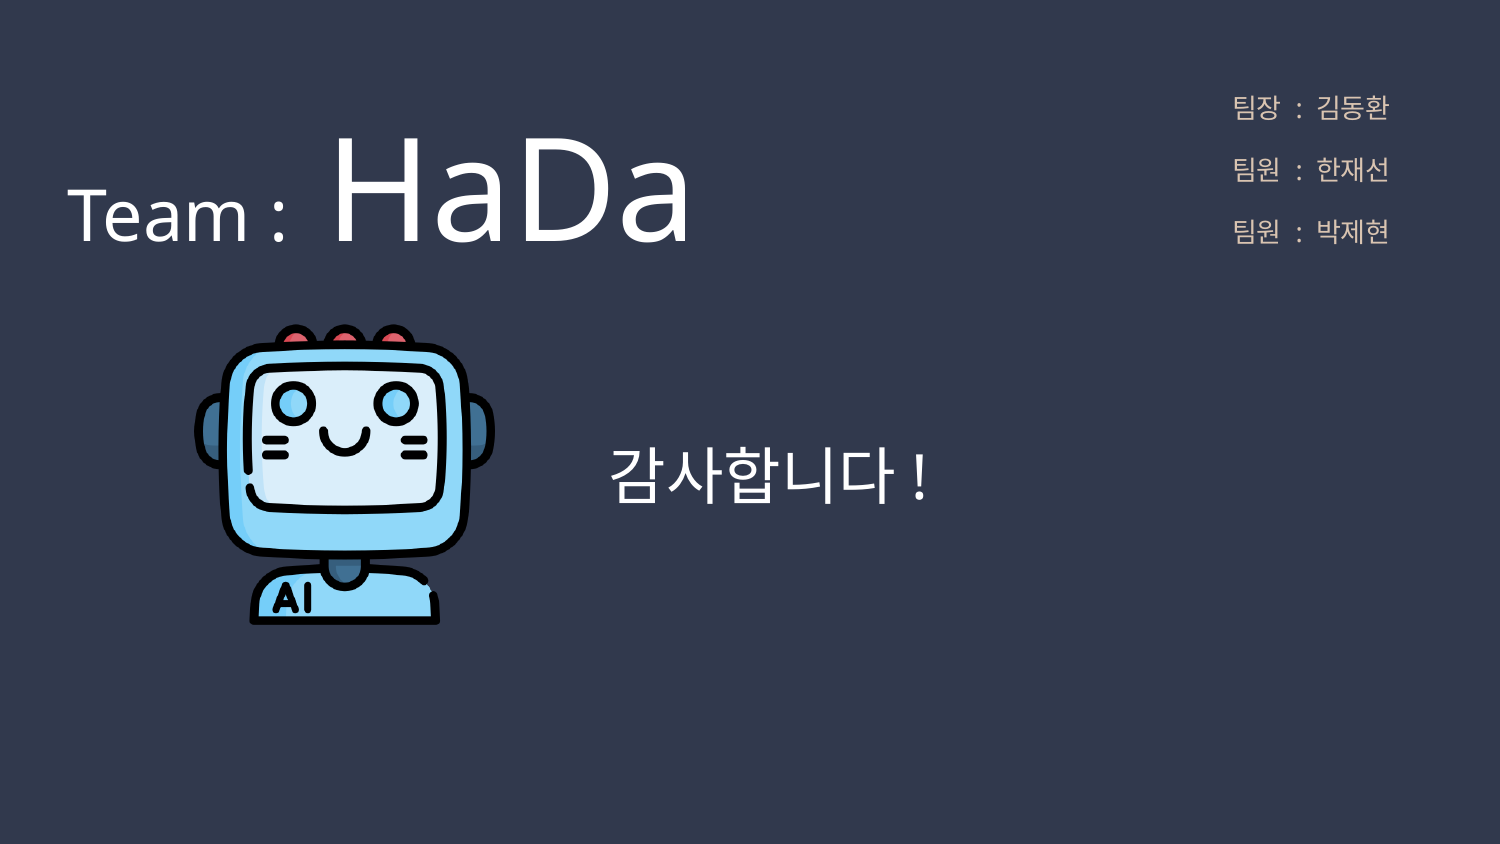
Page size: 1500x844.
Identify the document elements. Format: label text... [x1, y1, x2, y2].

list 팀장 : 김동환 팀원 : 한재선 팀원 : 박제현 [1217, 71, 1435, 295]
text_box 감사합니다! [500, 421, 1306, 527]
picture [194, 324, 495, 626]
title Team : HaDa [52, 80, 1077, 285]
